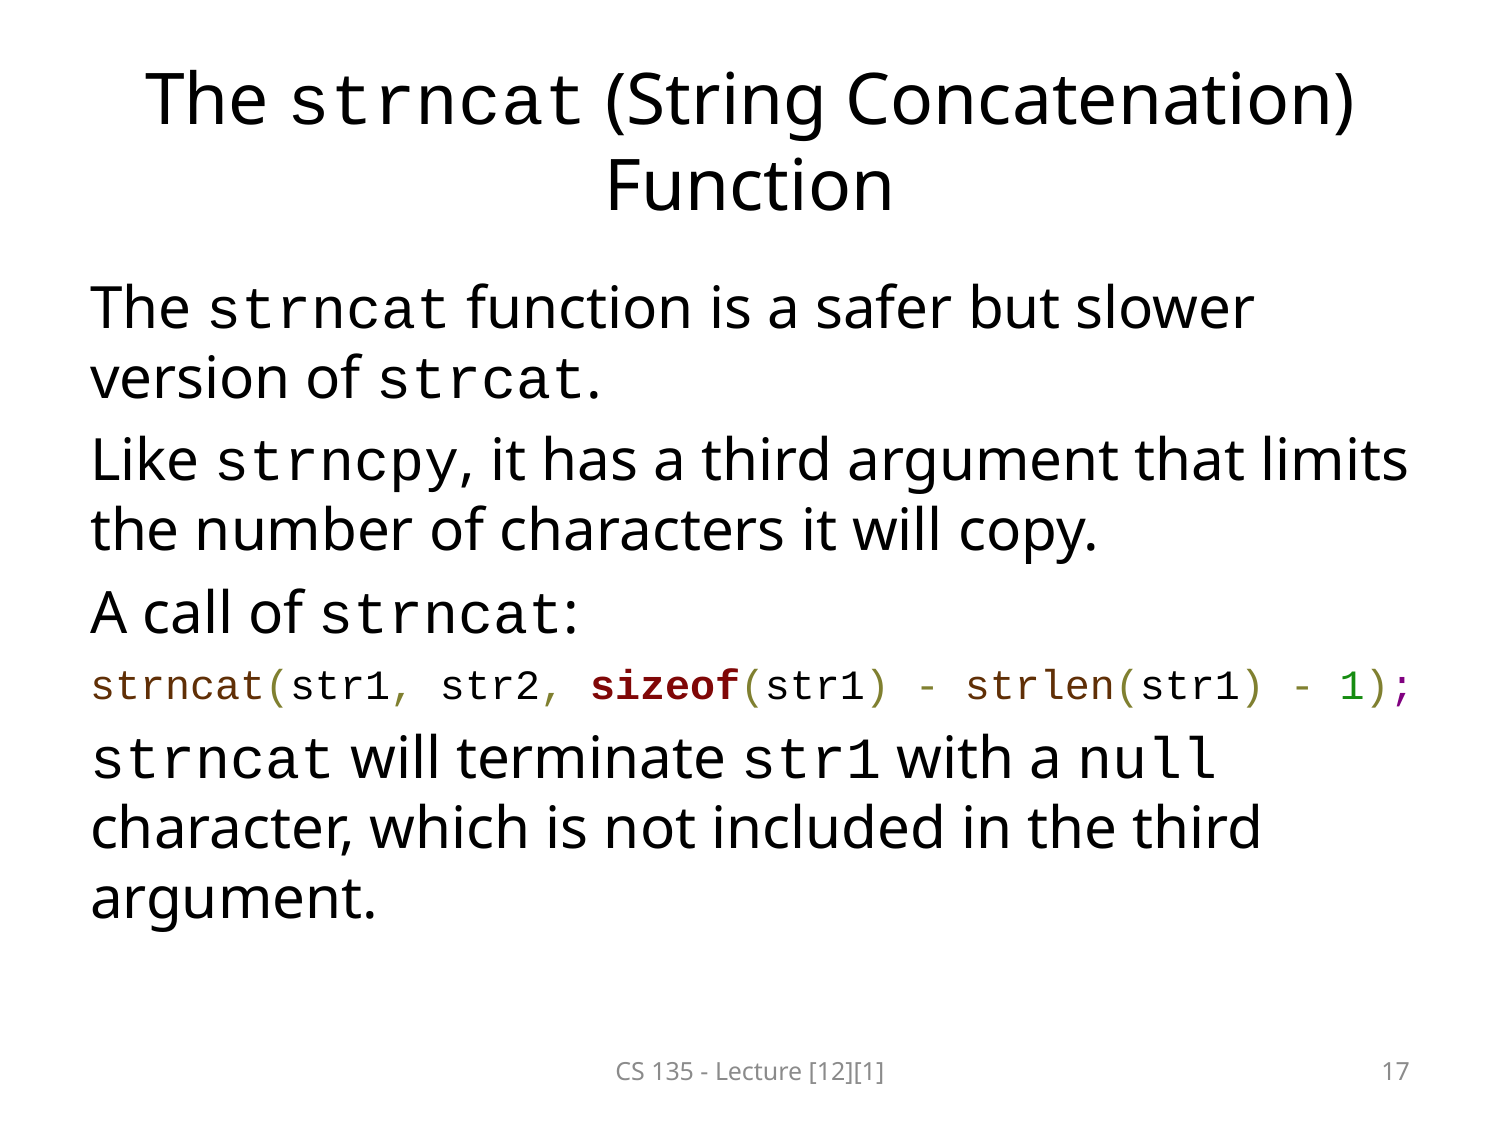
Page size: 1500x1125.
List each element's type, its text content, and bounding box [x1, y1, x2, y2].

slide_number 17 [1074, 1042, 1425, 1103]
list The strncat function is a safer but slower version of strcat. Like strncpy, it has a third argument that limits the number of characters it will copy. A call of strncat: strncat(str1, str2, sizeof(str1) - strlen(str1) - 1); strncat will terminate str1 with a null character, which is not included in the third argument. [75, 262, 1469, 1005]
title The strncat (String Concatenation) Function [75, 45, 1425, 233]
footer CS 135 - Lecture [12][1] [512, 1042, 988, 1103]
